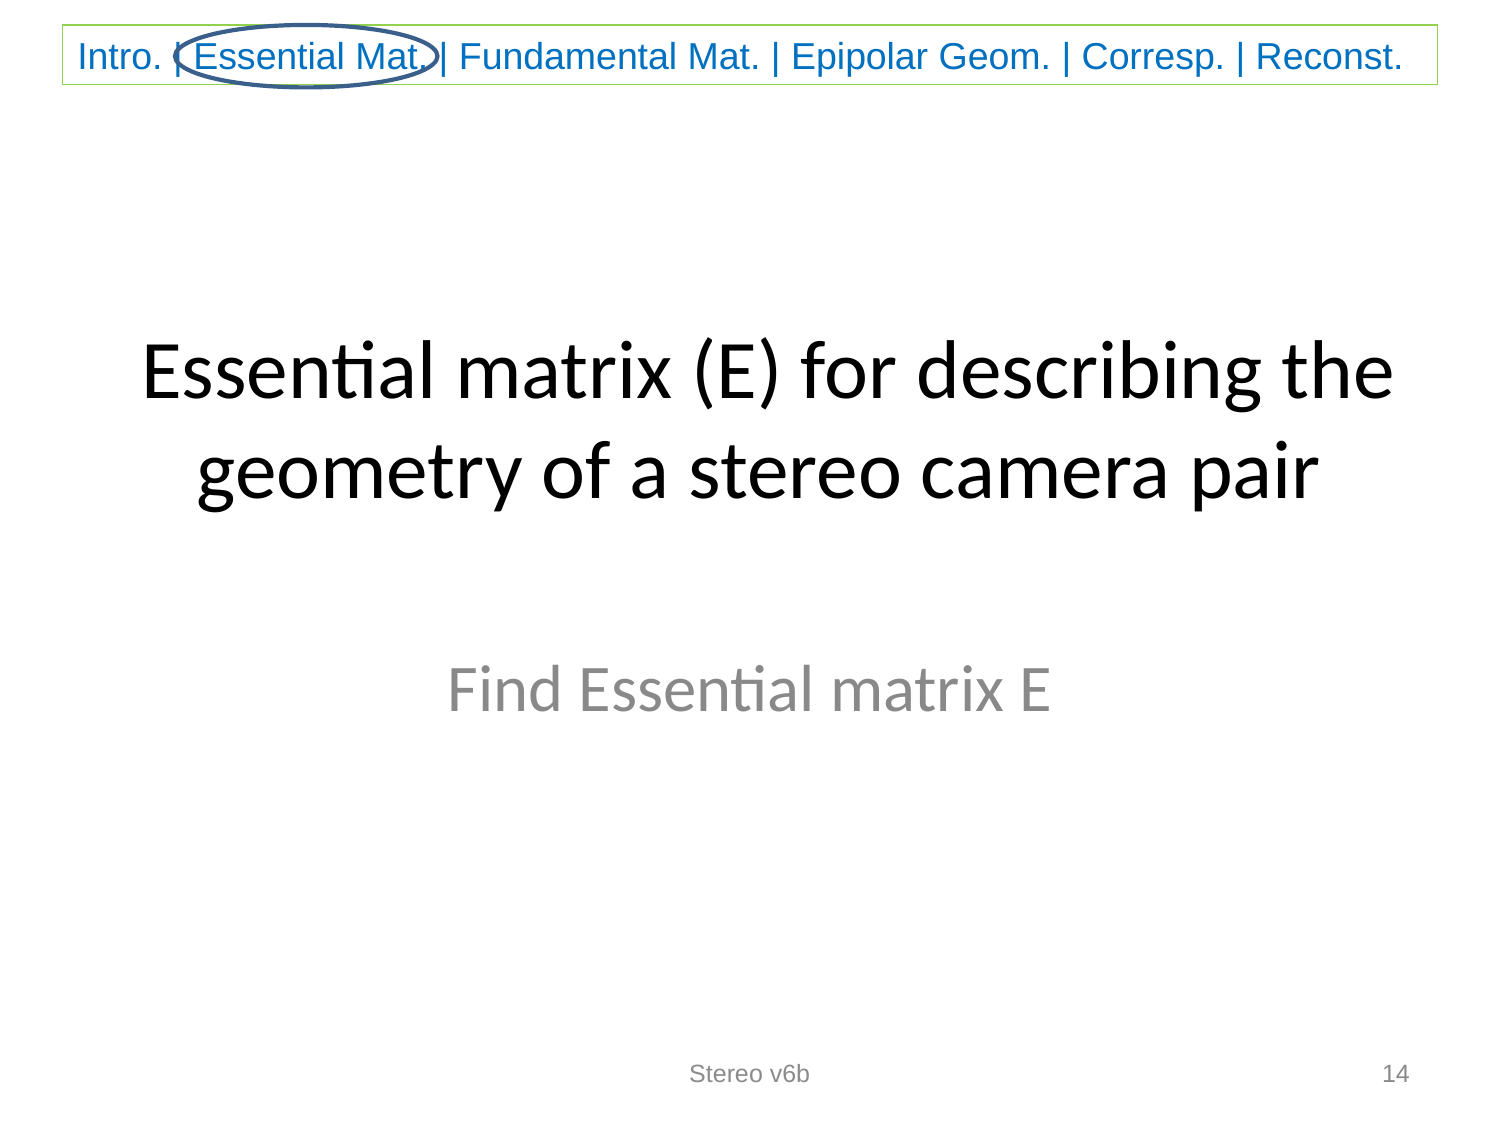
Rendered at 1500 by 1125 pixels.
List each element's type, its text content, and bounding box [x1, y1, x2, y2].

text_box [172, 22, 440, 90]
slide_number 14 [1074, 1042, 1425, 1103]
subtitle Find Essential matrix E [225, 637, 1275, 925]
footer Stereo v6b [512, 1042, 988, 1103]
title Essential matrix (E) for describing the geometry of a stereo camera pair [112, 349, 1425, 591]
